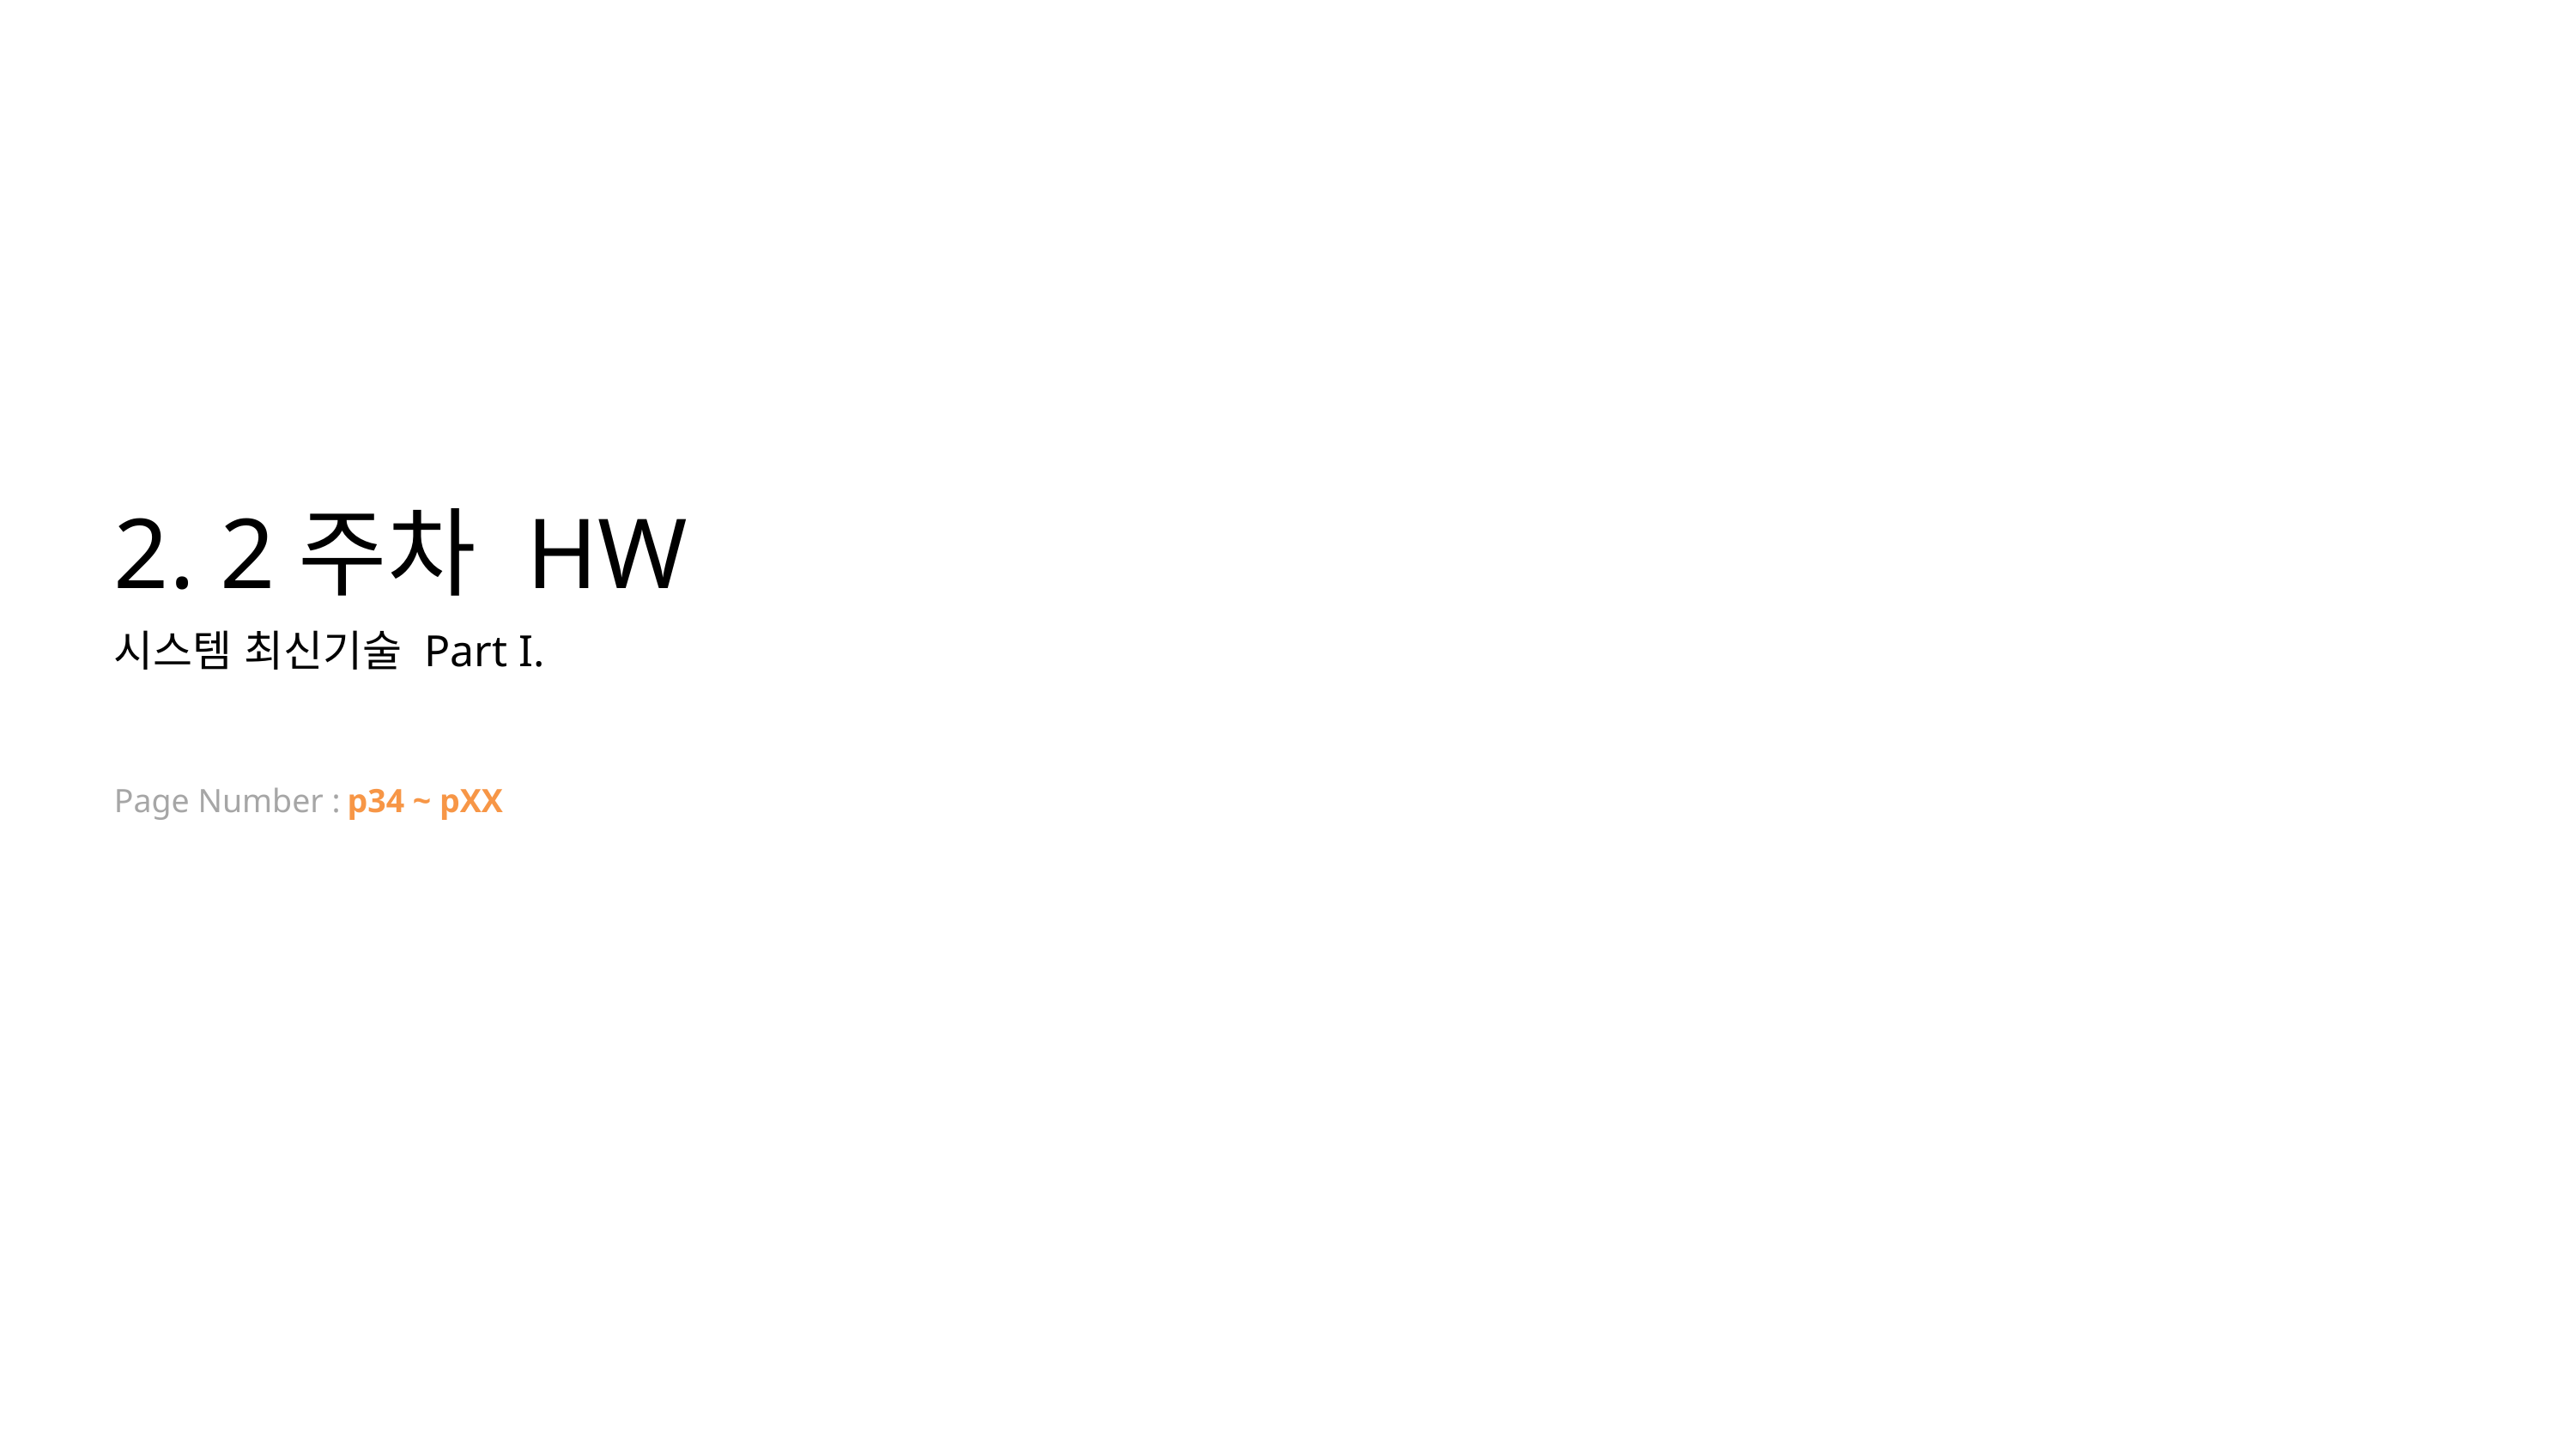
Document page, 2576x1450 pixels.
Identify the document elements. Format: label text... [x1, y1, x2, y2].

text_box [100, 774, 802, 827]
text_box 시스템 최신기술 Part I. [101, 617, 832, 734]
text_box 2. 2주차 HW [101, 485, 1866, 615]
